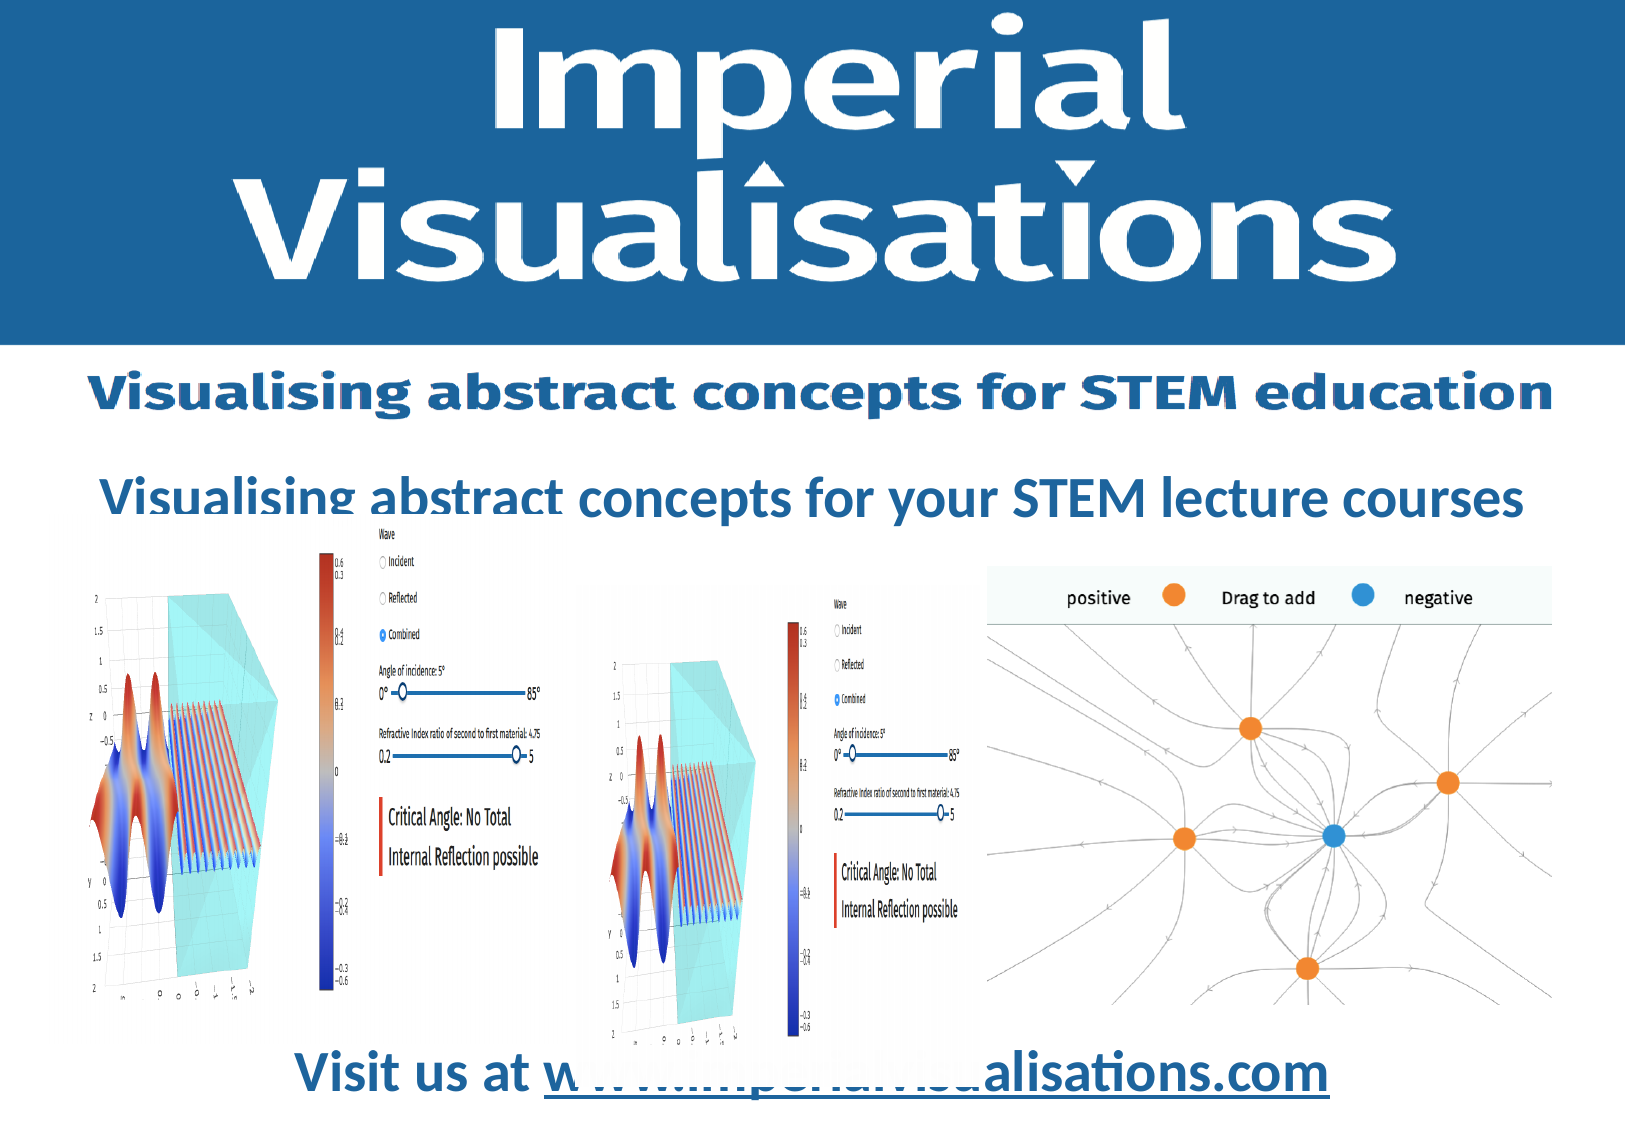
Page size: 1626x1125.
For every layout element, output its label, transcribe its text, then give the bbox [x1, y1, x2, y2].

picture [45, 514, 567, 1044]
text_box Visit us at www.imperialvisualisations.com [0, 1025, 1625, 1111]
picture [0, 0, 1625, 436]
picture [575, 585, 980, 1087]
picture [987, 561, 1555, 1006]
text_box Visualising abstract concepts for your STEM lecture courses [0, 451, 1625, 537]
